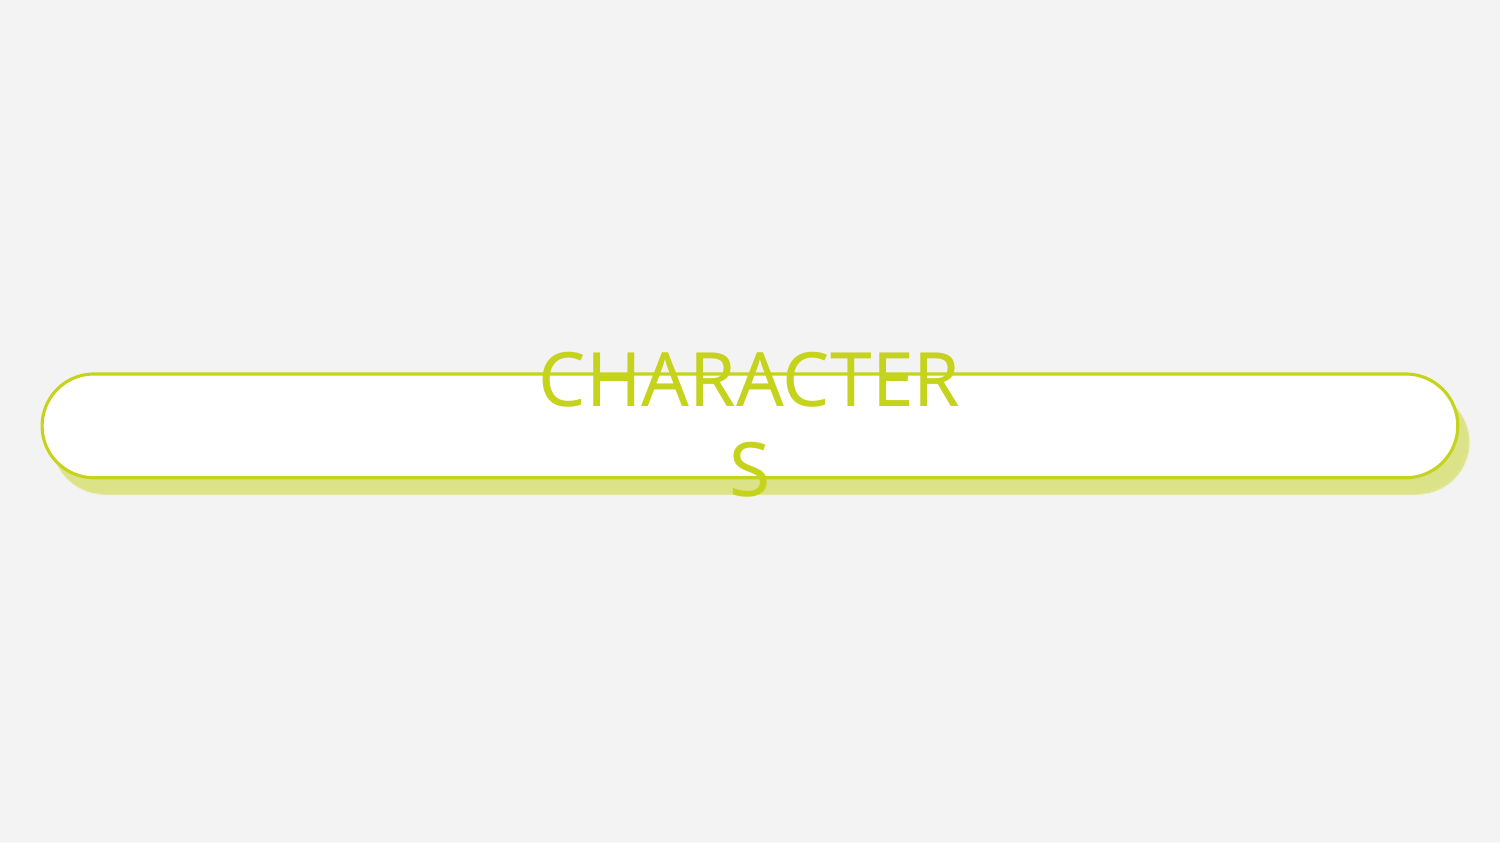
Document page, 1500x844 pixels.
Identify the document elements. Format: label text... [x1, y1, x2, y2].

text_box [42, 373, 519, 478]
text_box [981, 373, 1458, 478]
title CHARACTERS [519, 316, 981, 527]
text_box [0, 0, 1500, 843]
